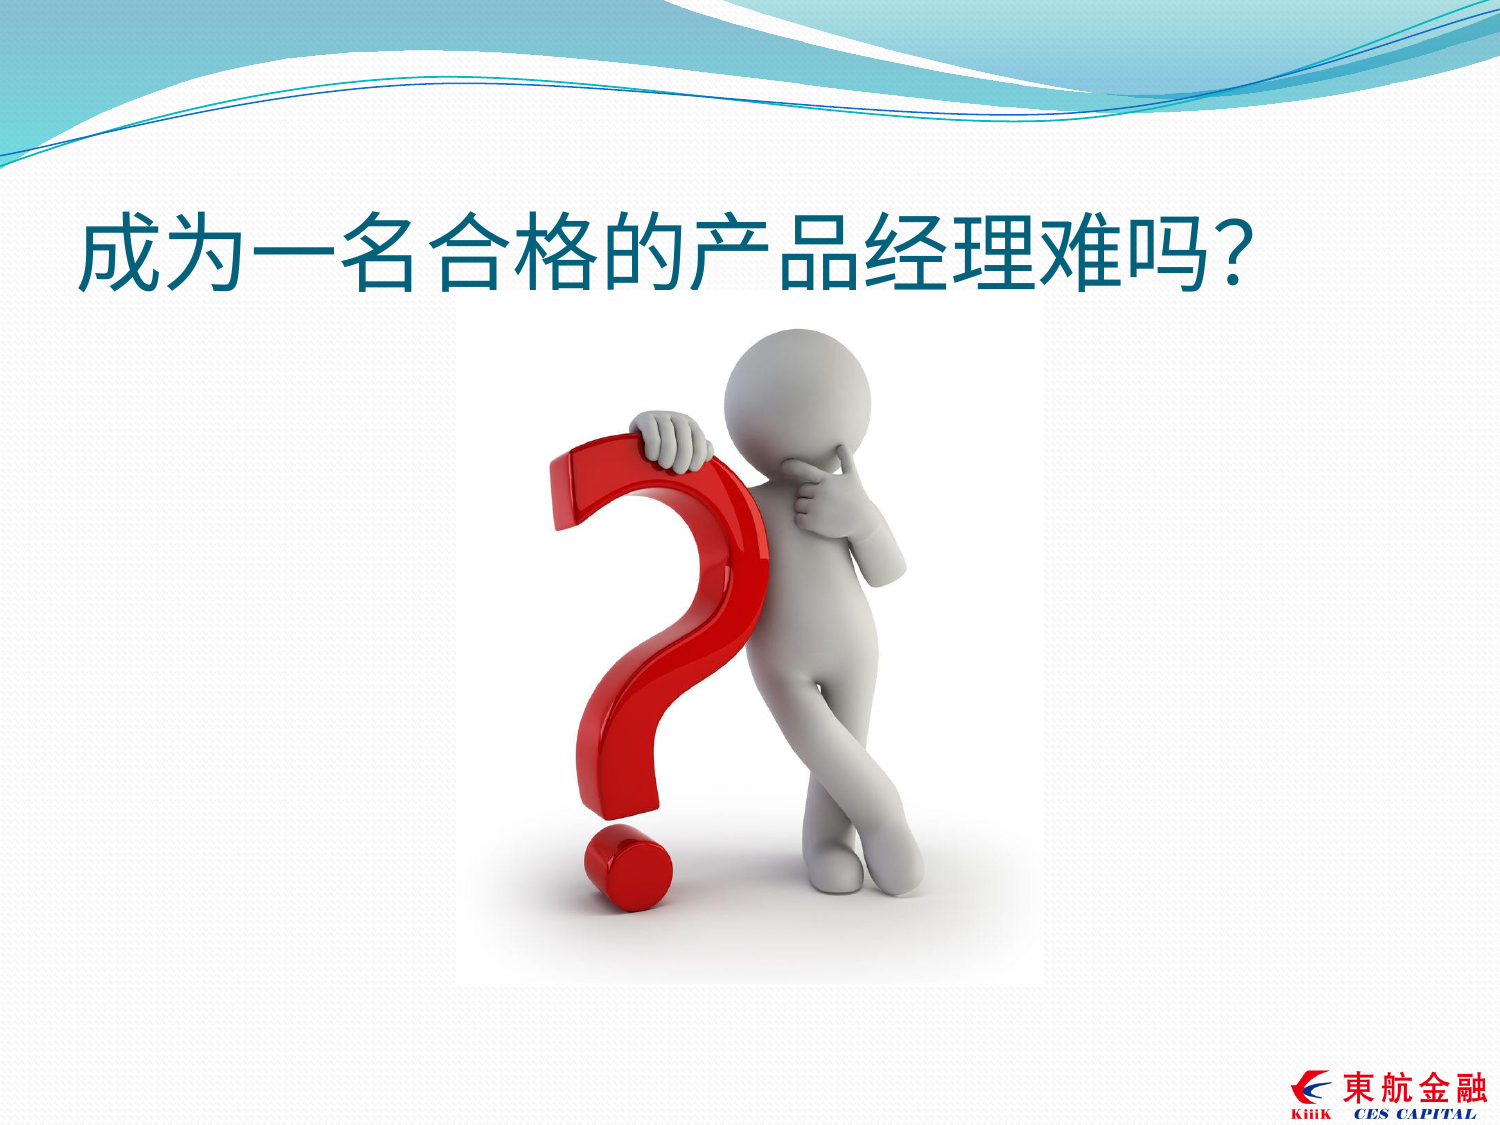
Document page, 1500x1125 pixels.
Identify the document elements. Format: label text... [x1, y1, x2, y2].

picture [1277, 1064, 1500, 1125]
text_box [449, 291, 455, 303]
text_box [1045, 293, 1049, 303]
title 成为一名合格的产品经理难吗？ [75, 115, 1425, 303]
picture [455, 290, 1045, 984]
